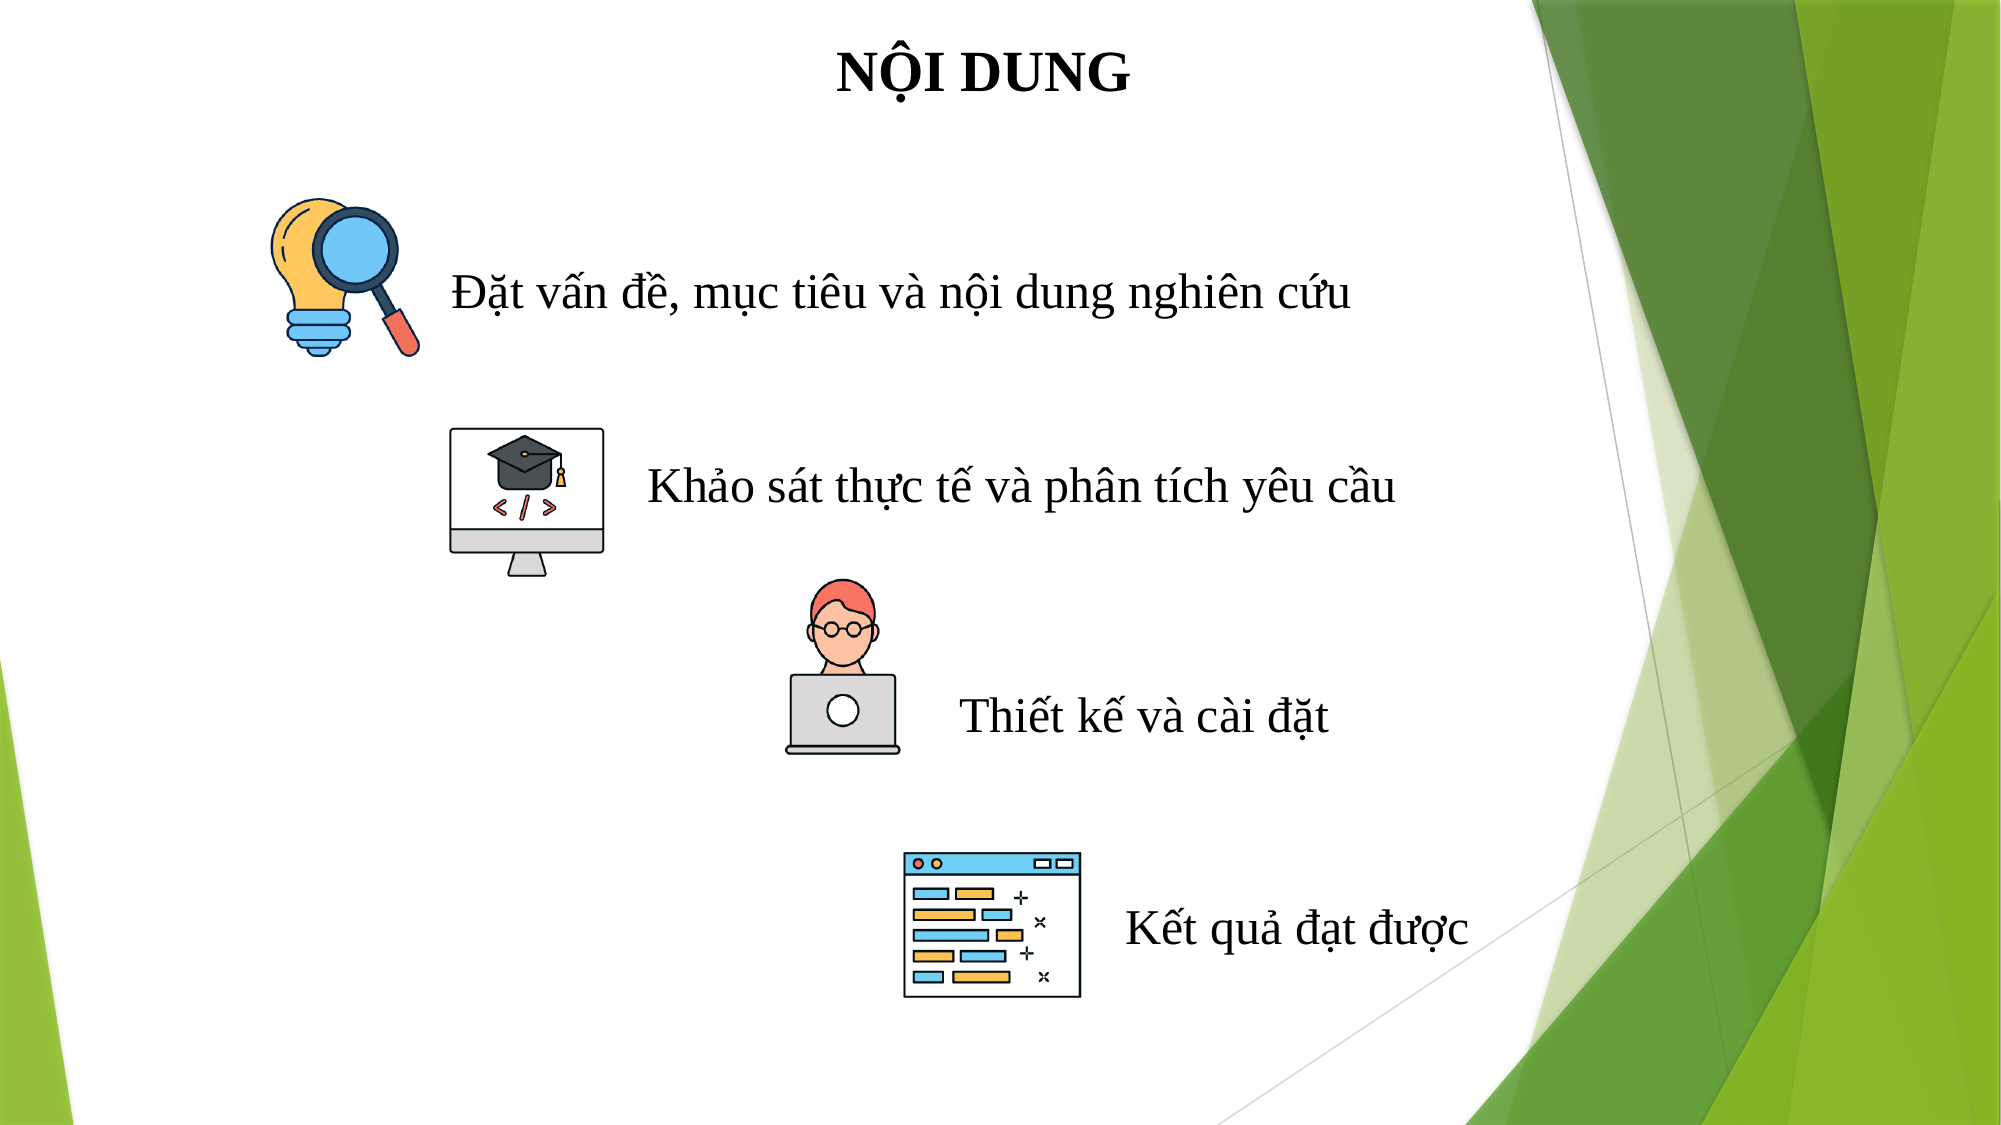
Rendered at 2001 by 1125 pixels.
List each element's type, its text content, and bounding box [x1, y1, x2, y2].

text_box NỘI DUNG [821, 25, 1223, 111]
text_box Đặt vấn đề, mục tiêu và nội dung nghiên cứu [444, 251, 1420, 327]
picture [896, 828, 1088, 1021]
picture [250, 182, 440, 372]
picture [438, 413, 615, 590]
text_box Kết quả đạt được [1110, 886, 1642, 962]
text_box Thiết kế và cài đặt [944, 674, 1594, 750]
text_box Khảo sát thực tế và phân tích yêu cầu [632, 445, 1420, 521]
picture [743, 567, 941, 766]
